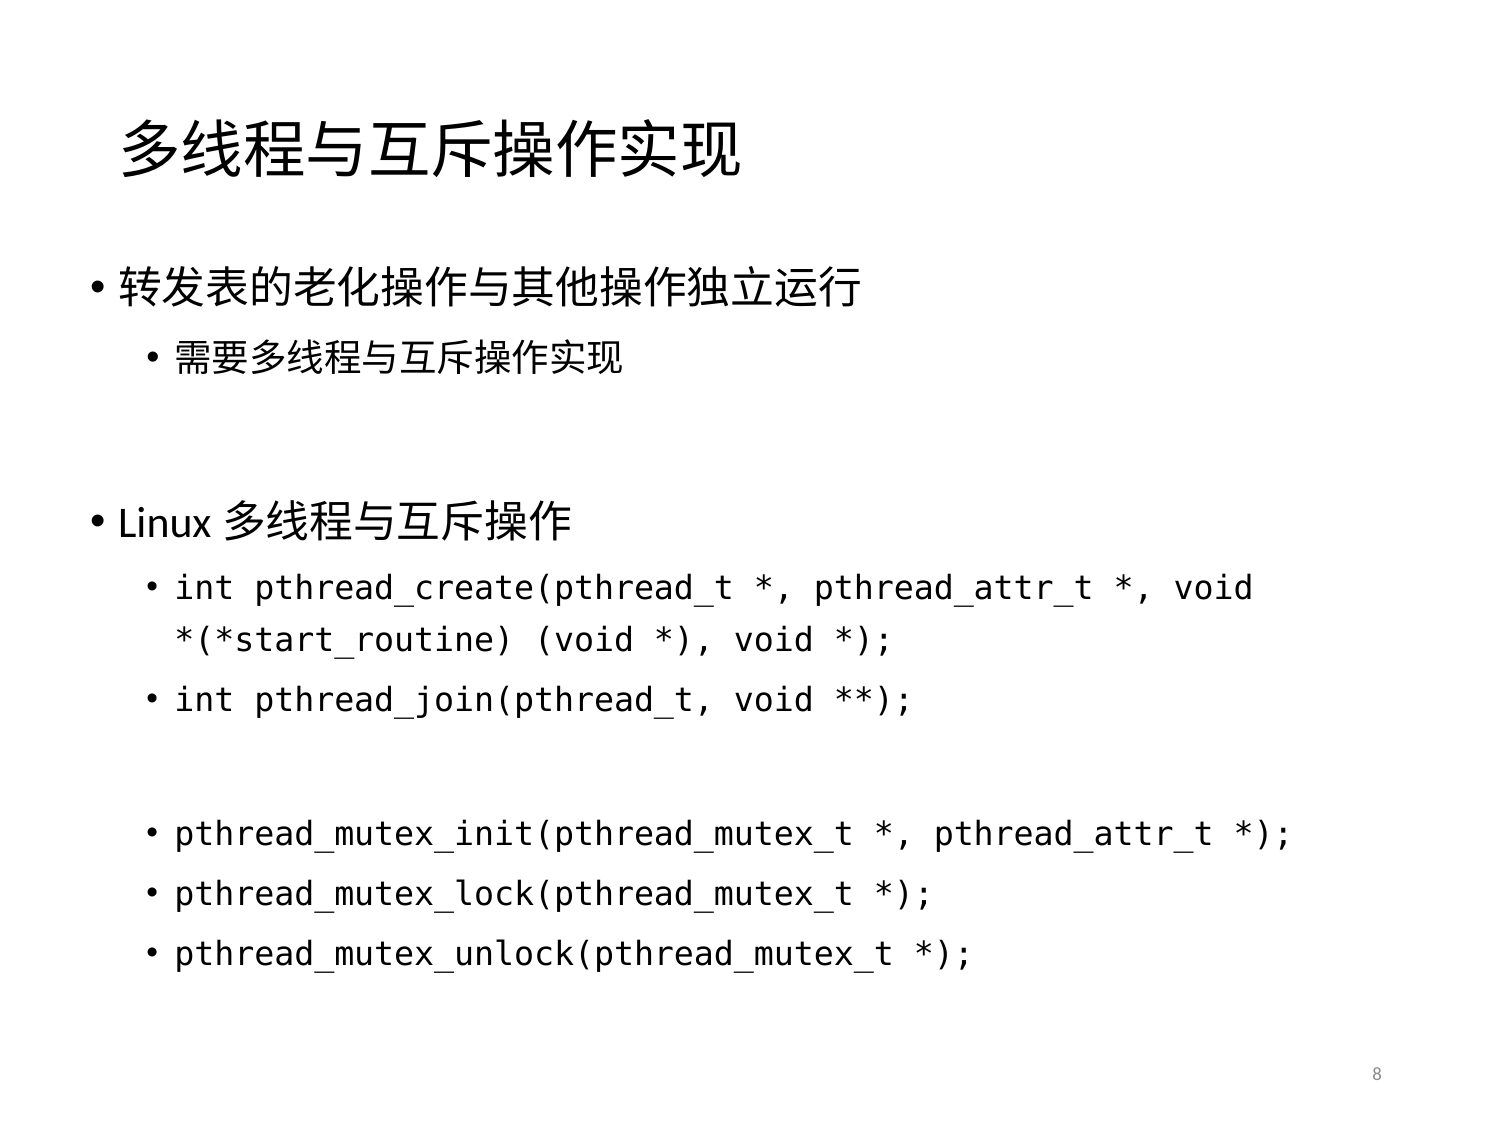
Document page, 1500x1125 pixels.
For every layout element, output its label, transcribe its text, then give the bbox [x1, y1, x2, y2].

title 多线程与互斥操作实现 [103, 59, 1397, 237]
list 转发表的老化操作与其他操作独立运行 需要多线程与互斥操作实现 Linux多线程与互斥操作 int pthread_create(pthread_t *, pthread_attr_t *, void *(*start_routine) (void *), void *); int pthread_join(pthread_t, void **); pthread_mutex_init(pthread_mutex_t *, pthread_attr_t *); pthread_mutex_lock(pthread_mutex_t *); pthread_mutex_unlock(pthread_mutex_t *); [75, 237, 1483, 1063]
slide_number 8 [1059, 1042, 1397, 1103]
